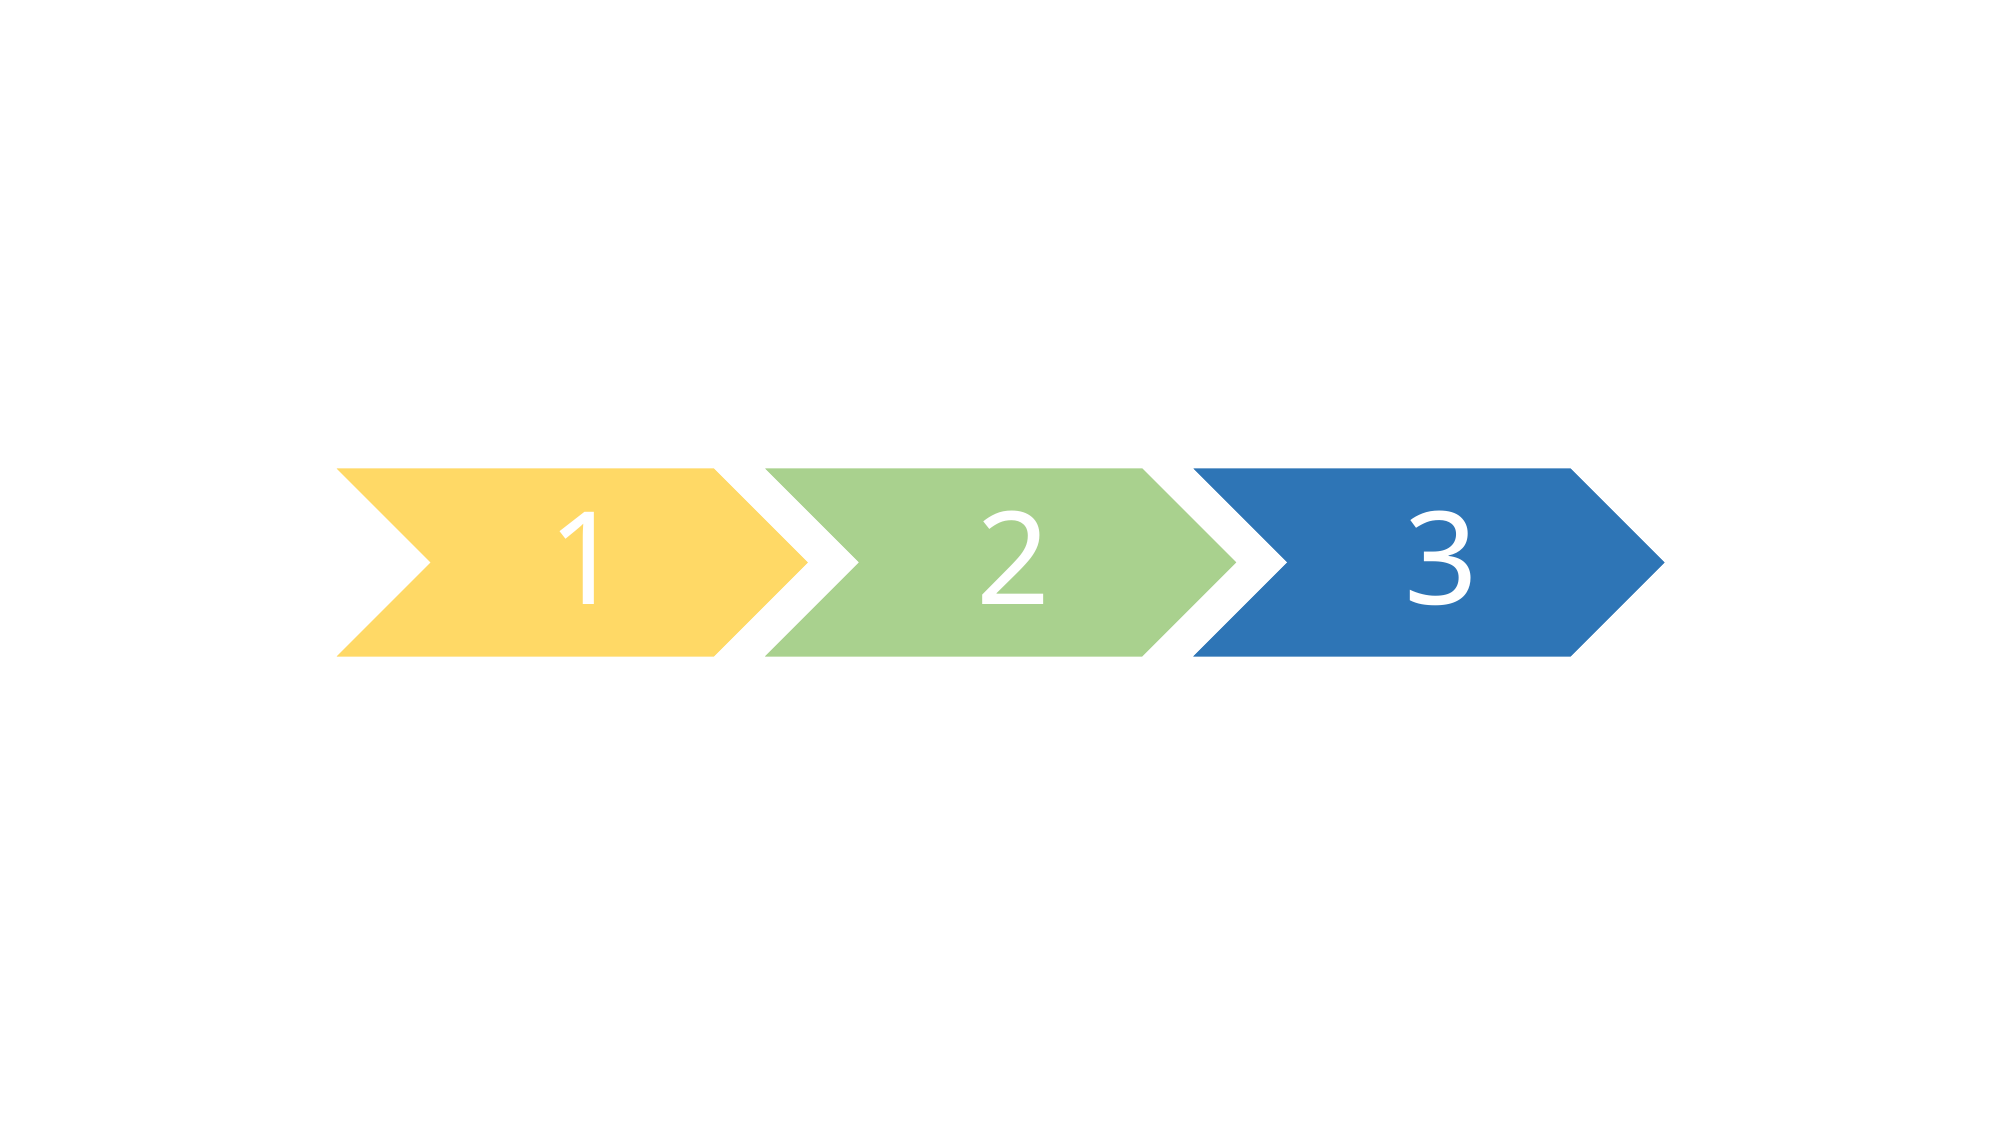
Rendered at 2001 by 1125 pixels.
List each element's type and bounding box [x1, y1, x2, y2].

text_box [333, 117, 1667, 1007]
